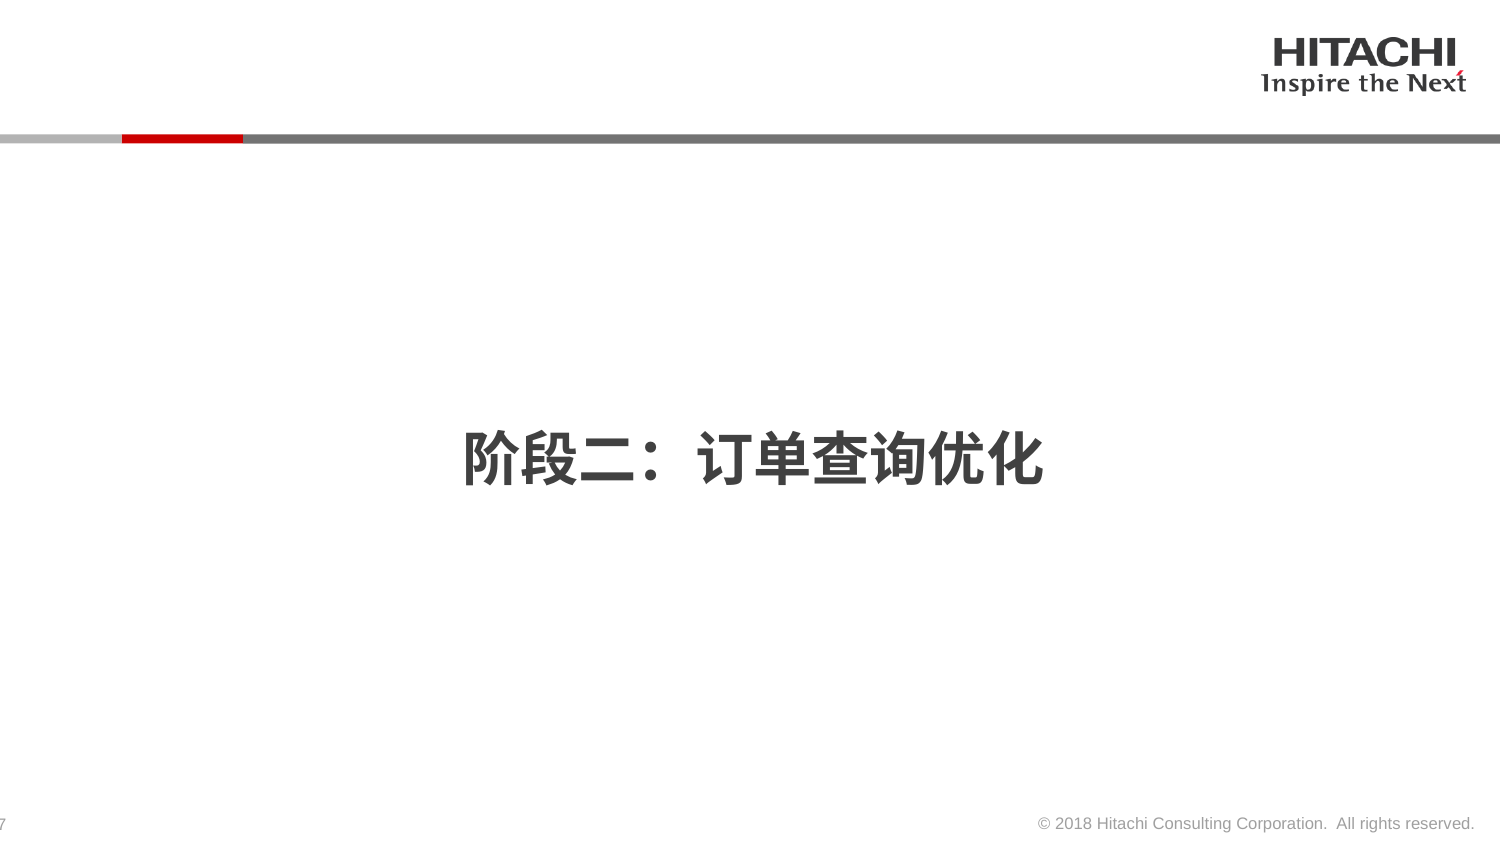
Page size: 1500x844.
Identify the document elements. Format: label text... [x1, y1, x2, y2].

text_box 阶段二：订单查询优化 [447, 414, 1060, 500]
picture [1261, 37, 1466, 96]
